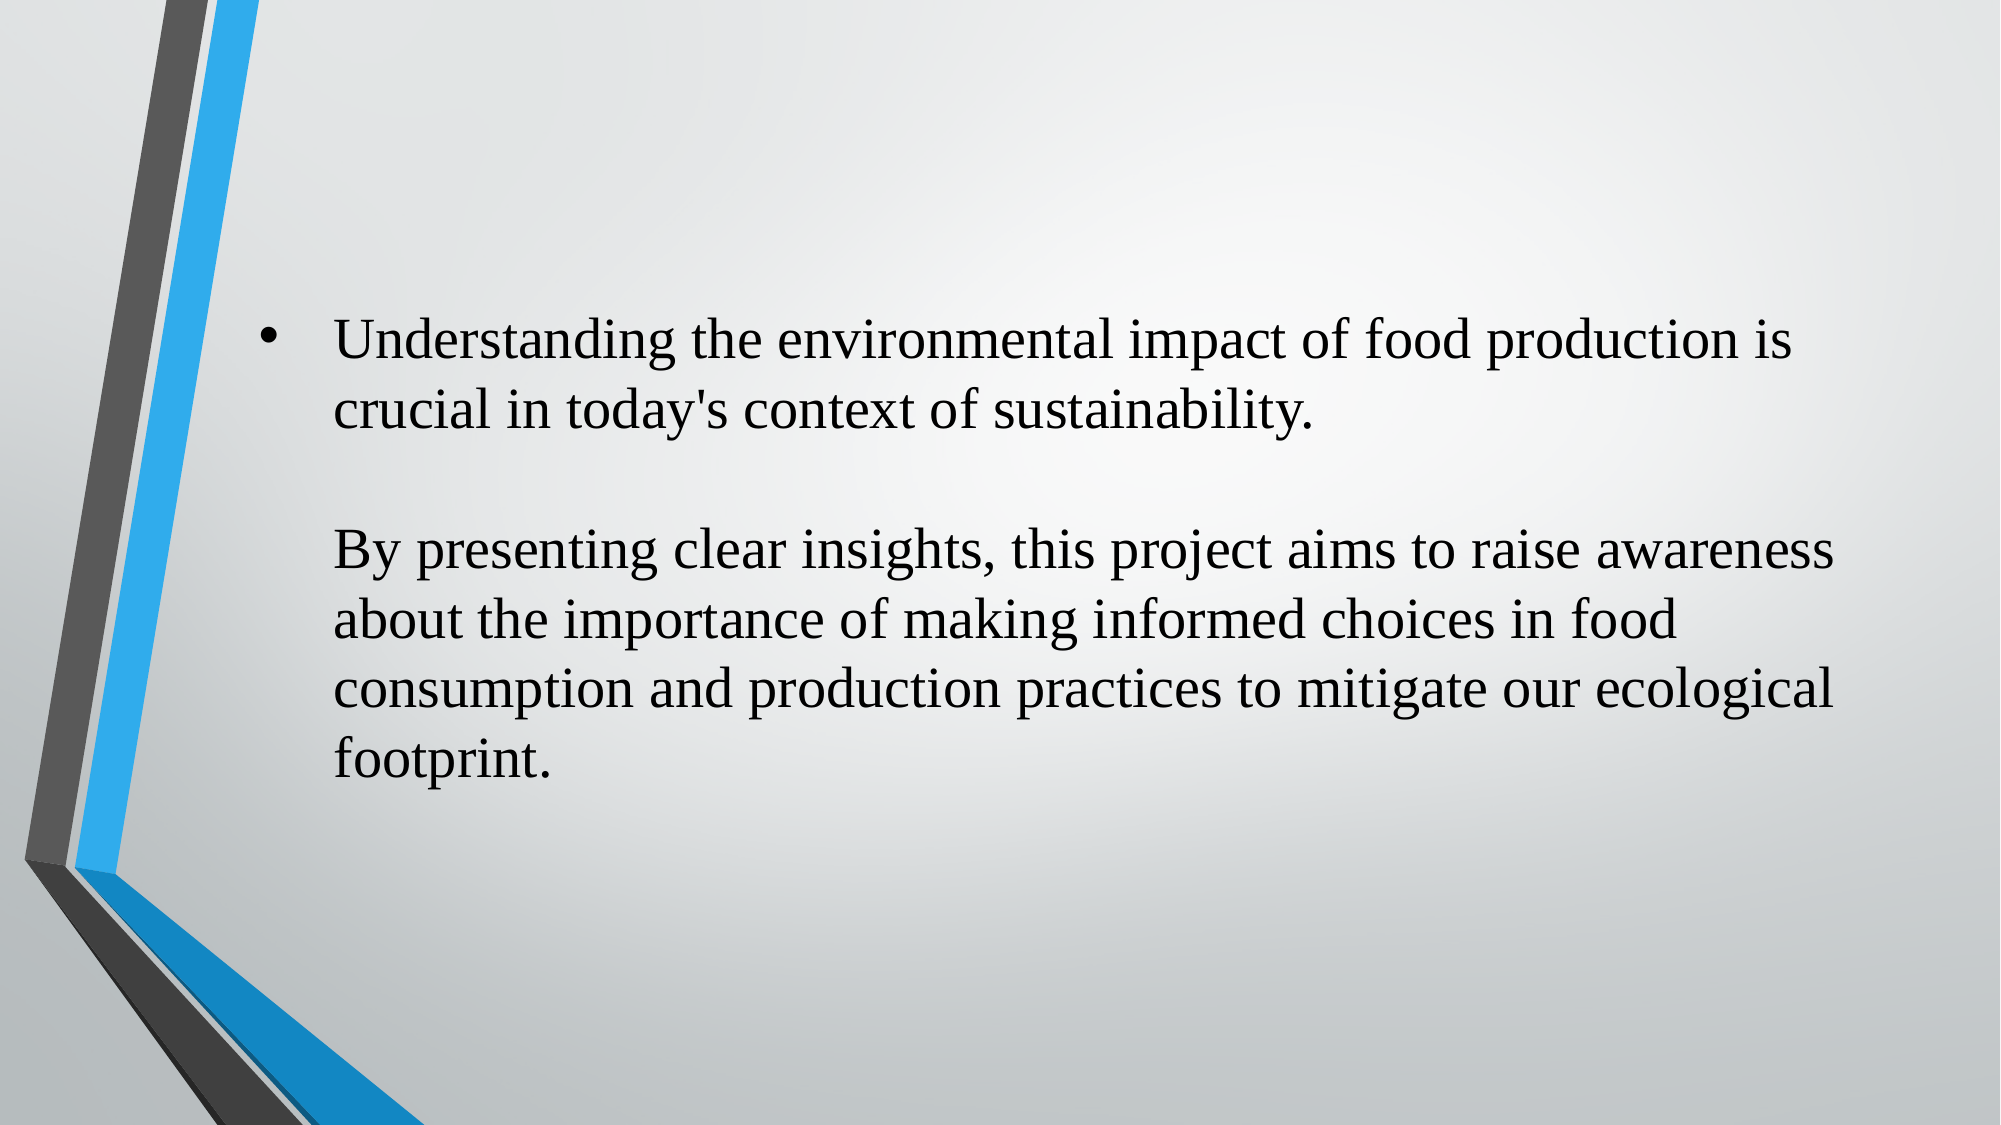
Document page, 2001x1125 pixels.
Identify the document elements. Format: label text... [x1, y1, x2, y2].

title Understanding the environmental impact of food production is crucial in today's context of sustainability. By presenting clear insights, this project aims to raise awareness about the importance of making informed choices in food consumption and production practices to mitigate our ecological footprint. [243, 112, 1887, 1047]
